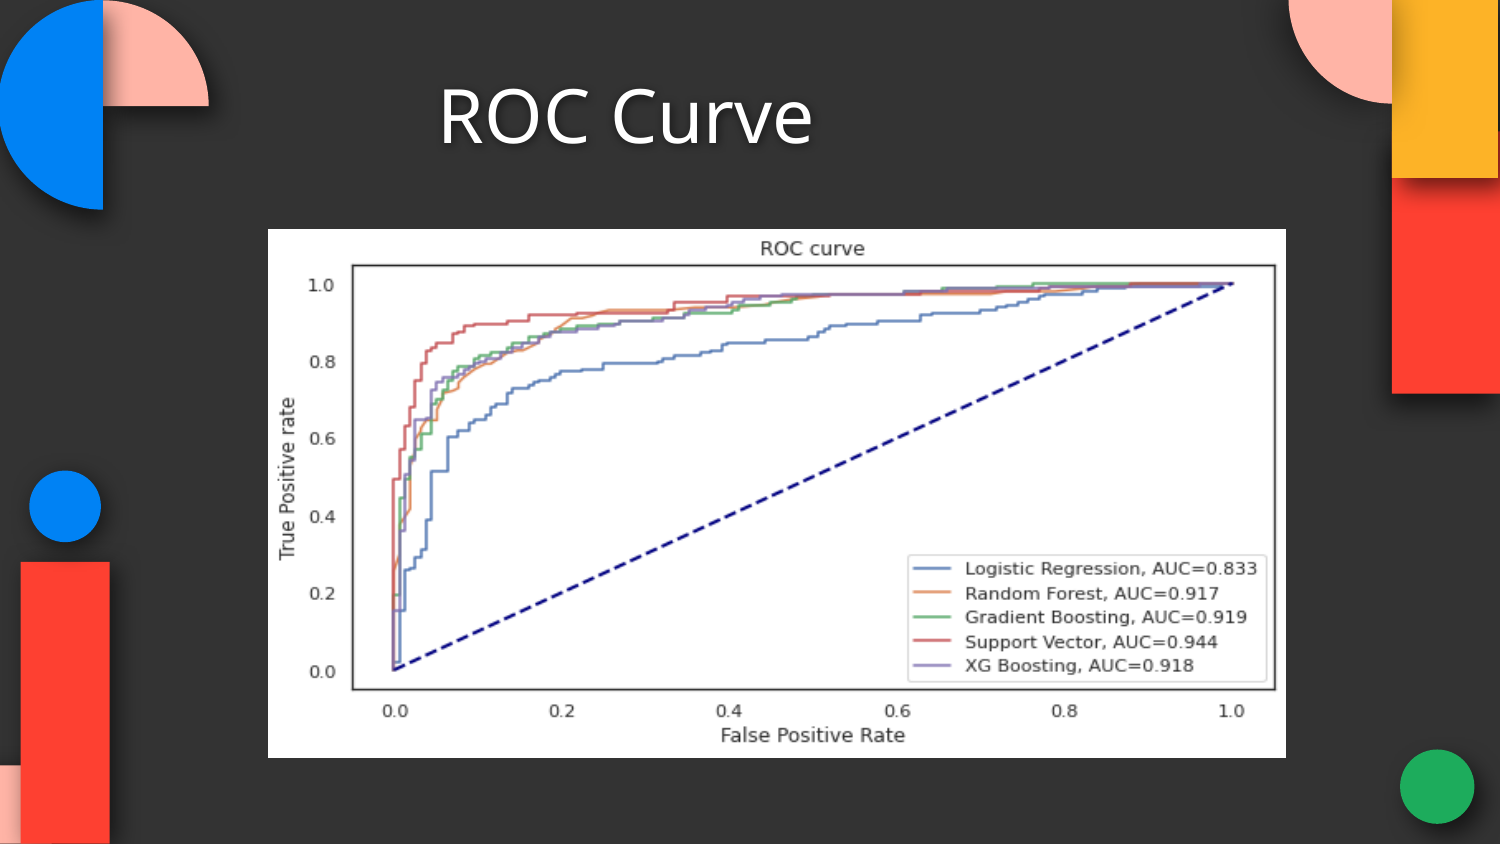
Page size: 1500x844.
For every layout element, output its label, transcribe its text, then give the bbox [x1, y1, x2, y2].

picture [268, 229, 1286, 759]
title ROC Curve [422, 66, 1382, 161]
